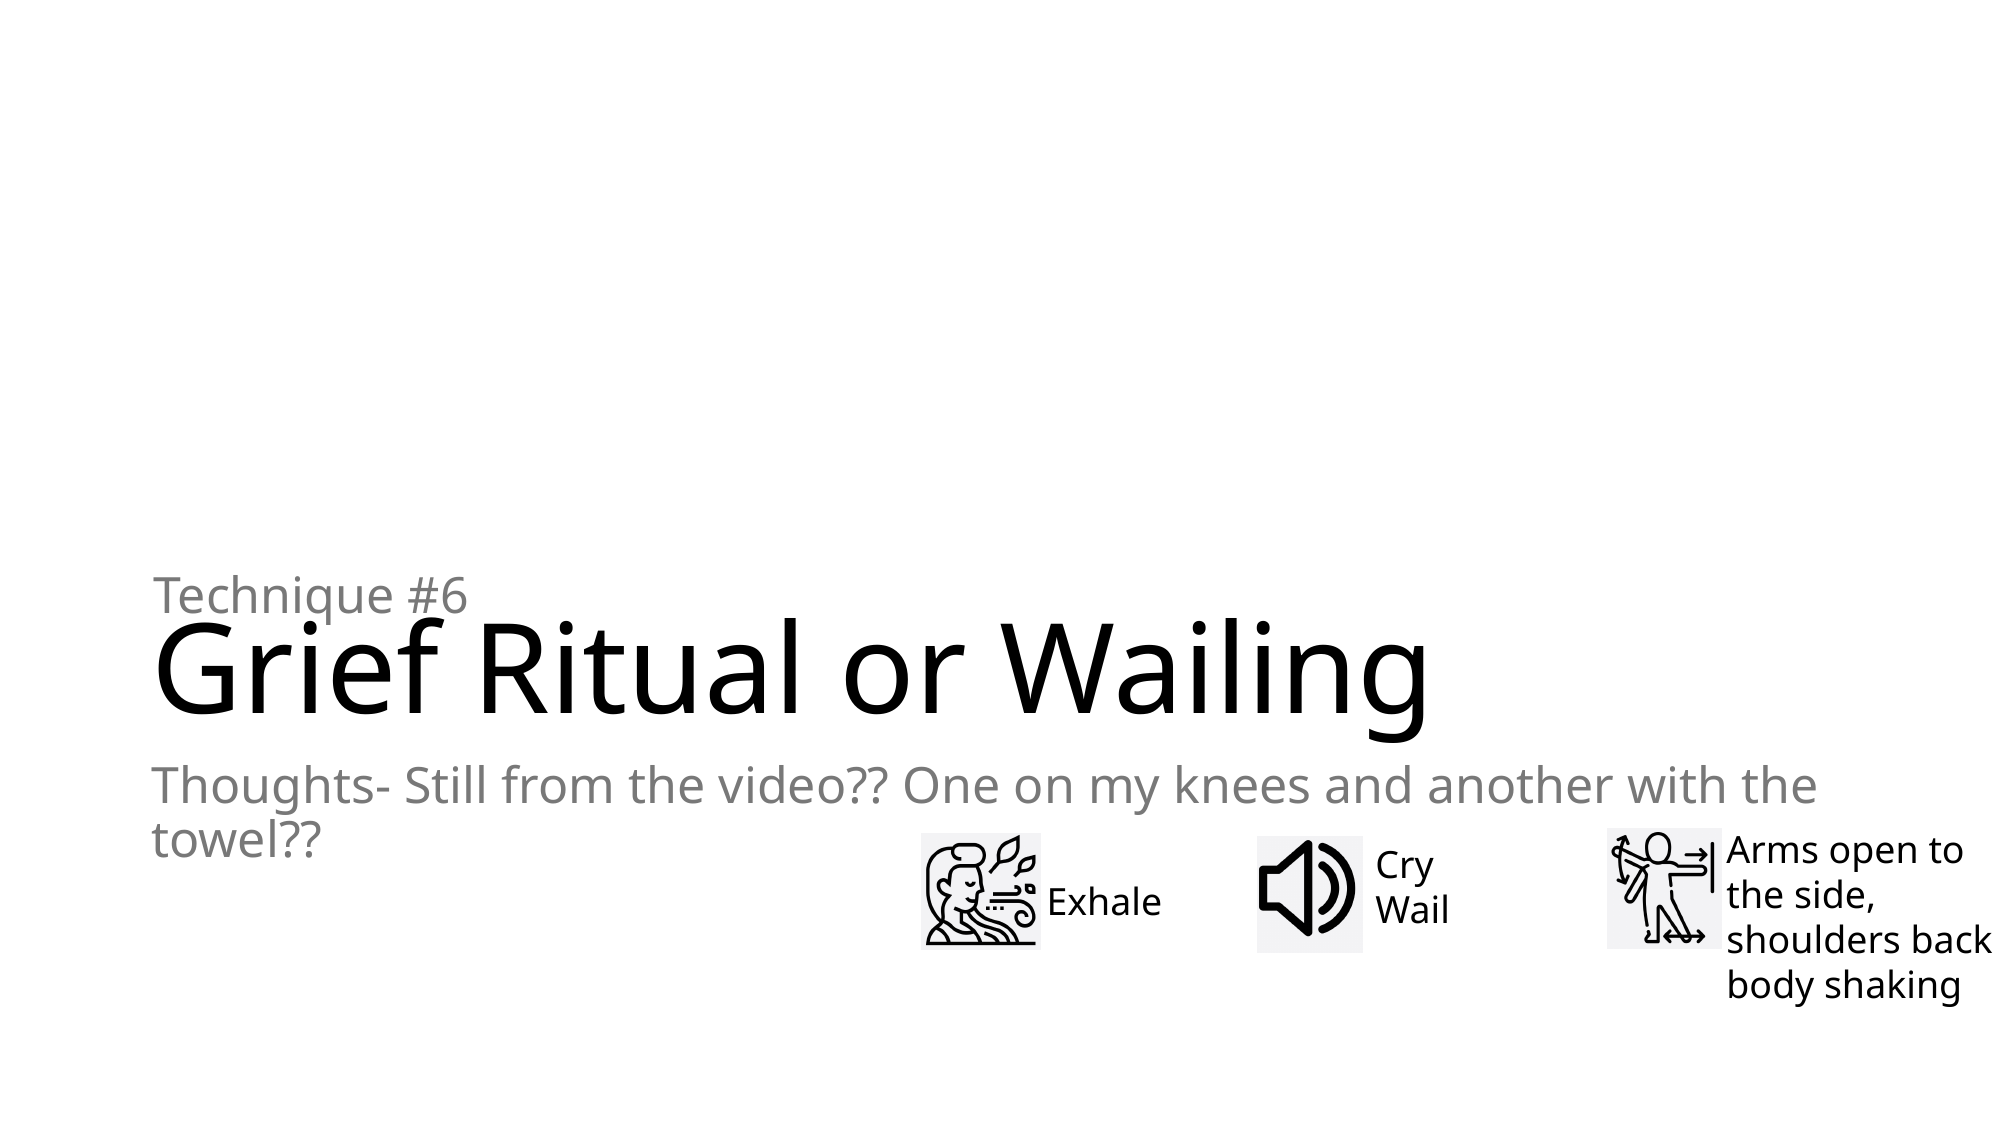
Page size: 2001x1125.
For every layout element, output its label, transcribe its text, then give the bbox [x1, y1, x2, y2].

picture [1607, 827, 1722, 950]
text_box Arms open to the side, shoulders back body shaking [1711, 819, 2000, 1014]
picture [921, 832, 1041, 950]
list Thoughts- Still from the video?? One on my knees and another with the towel?? [136, 752, 1862, 999]
text_box Technique #6 [138, 562, 1864, 809]
text_box Exhale [1041, 870, 1178, 931]
title Grief Ritual or Wailing [136, 280, 1862, 749]
text_box Cry Wail [1360, 833, 1465, 938]
picture [1256, 836, 1363, 954]
